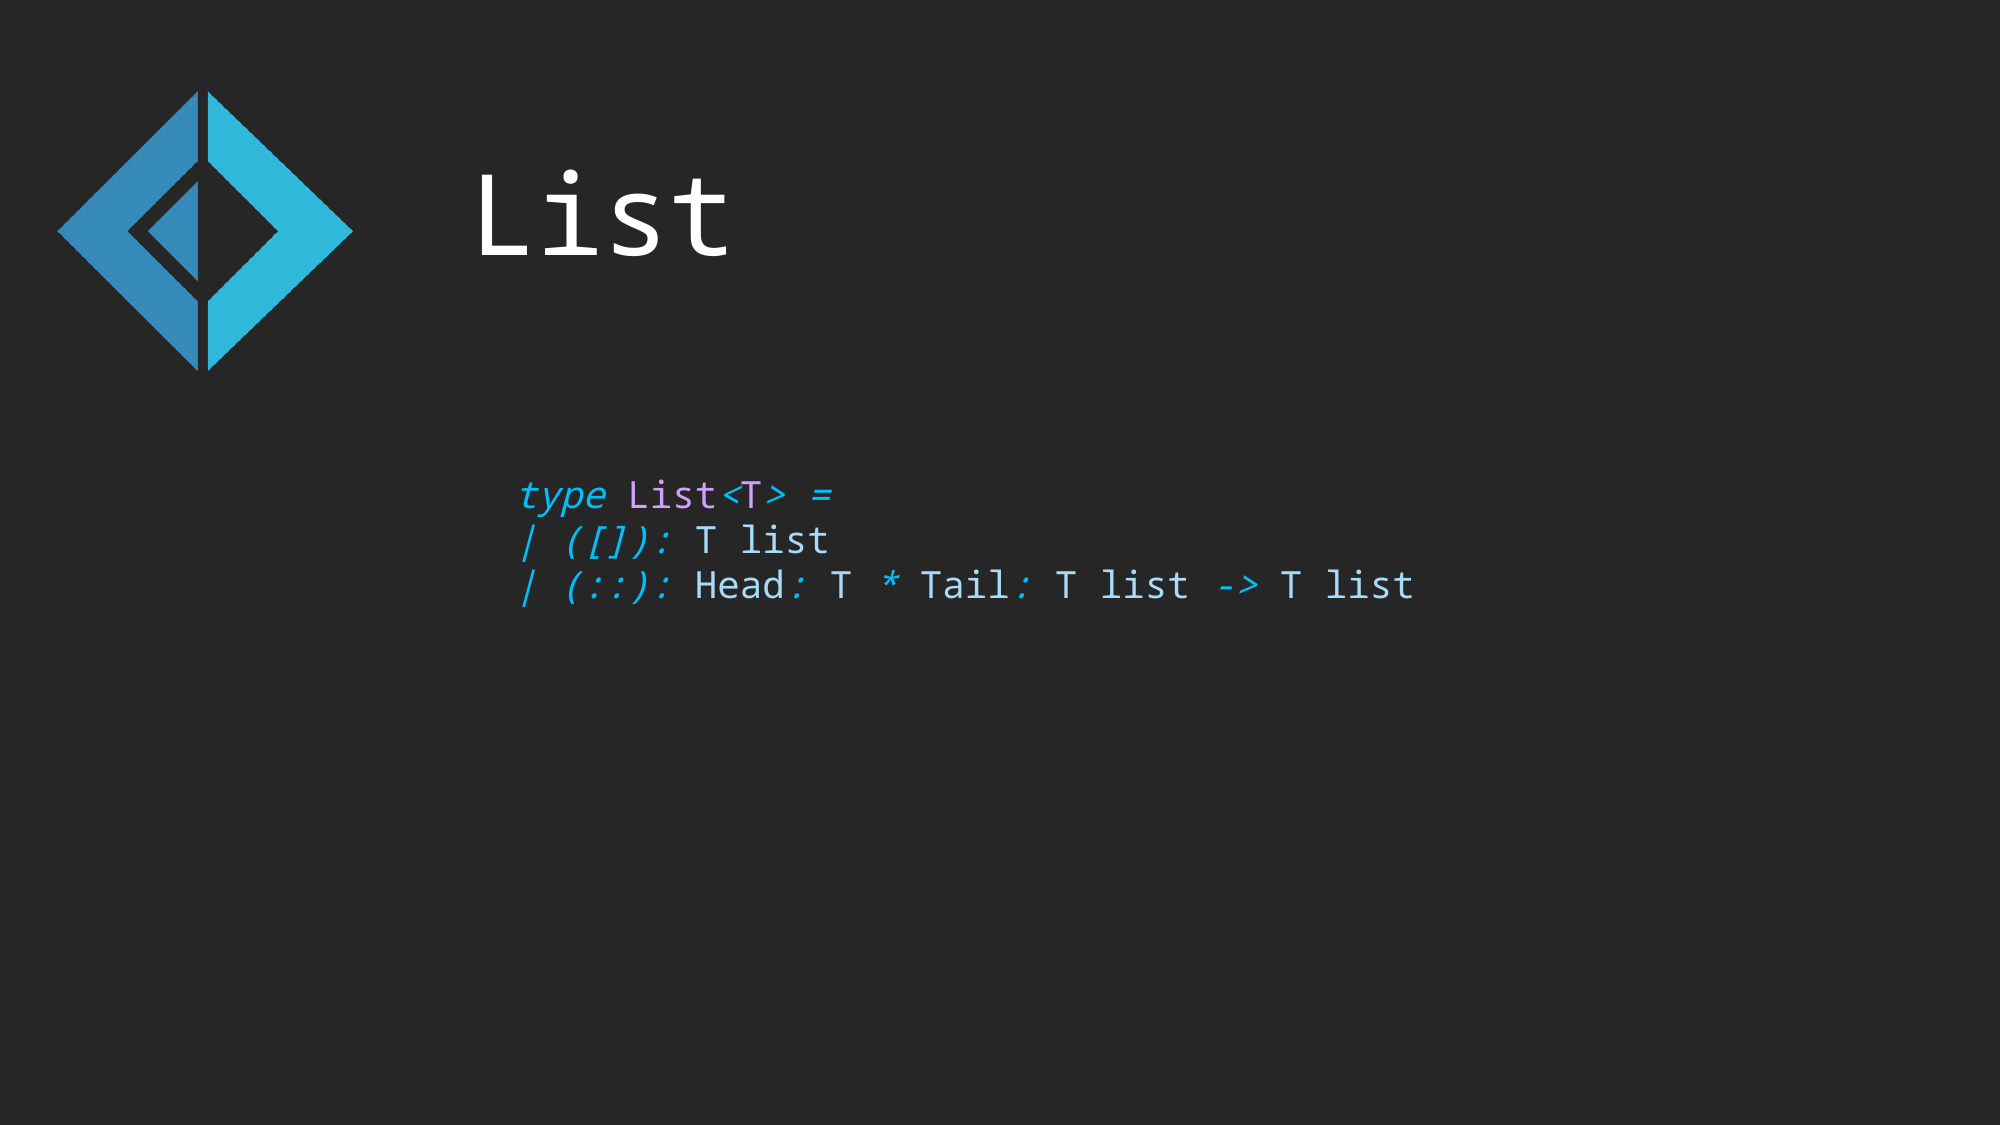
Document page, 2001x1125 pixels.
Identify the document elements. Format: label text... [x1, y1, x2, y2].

title List [454, 47, 1830, 285]
text_box type List<T> = | ([]): T list | (::): Head: T * Tail: T list -> T list [500, 463, 1592, 614]
picture [57, 90, 353, 371]
